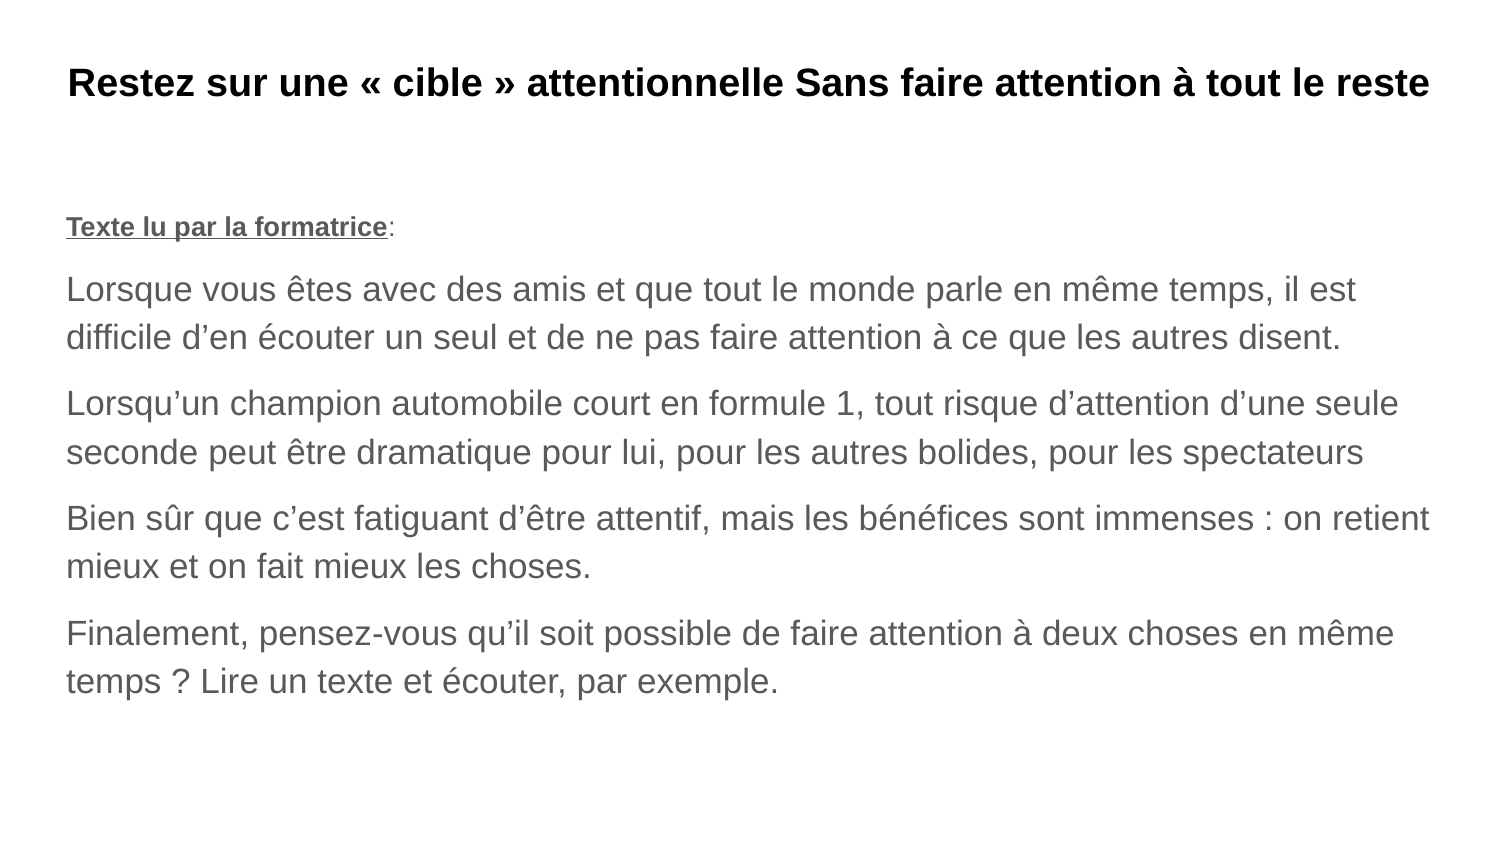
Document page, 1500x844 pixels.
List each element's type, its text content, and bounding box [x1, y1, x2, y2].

list Texte lu par la formatrice: Lorsque vous êtes avec des amis et que tout le monde parle en même temps, il est difficile d’en écouter un seul et de ne pas faire attention à ce que les autres disent. Lorsqu’un champion automobile court en formule 1, tout risque d’attention d’une seule seconde peut être dramatique pour lui, pour les autres bolides, pour les spectateurs Bien sûr que c’est fatiguant d’être attentif, mais les bénéfices sont immenses : on retient mieux et on fait mieux les choses. Finalement, pensez-vous qu’il soit possible de faire attention à deux choses en même temps ? Lire un texte et écouter, par exemple. [51, 189, 1449, 750]
title Restez sur une « cible » attentionnelle Sans faire attention à tout le reste [51, 41, 1449, 167]
